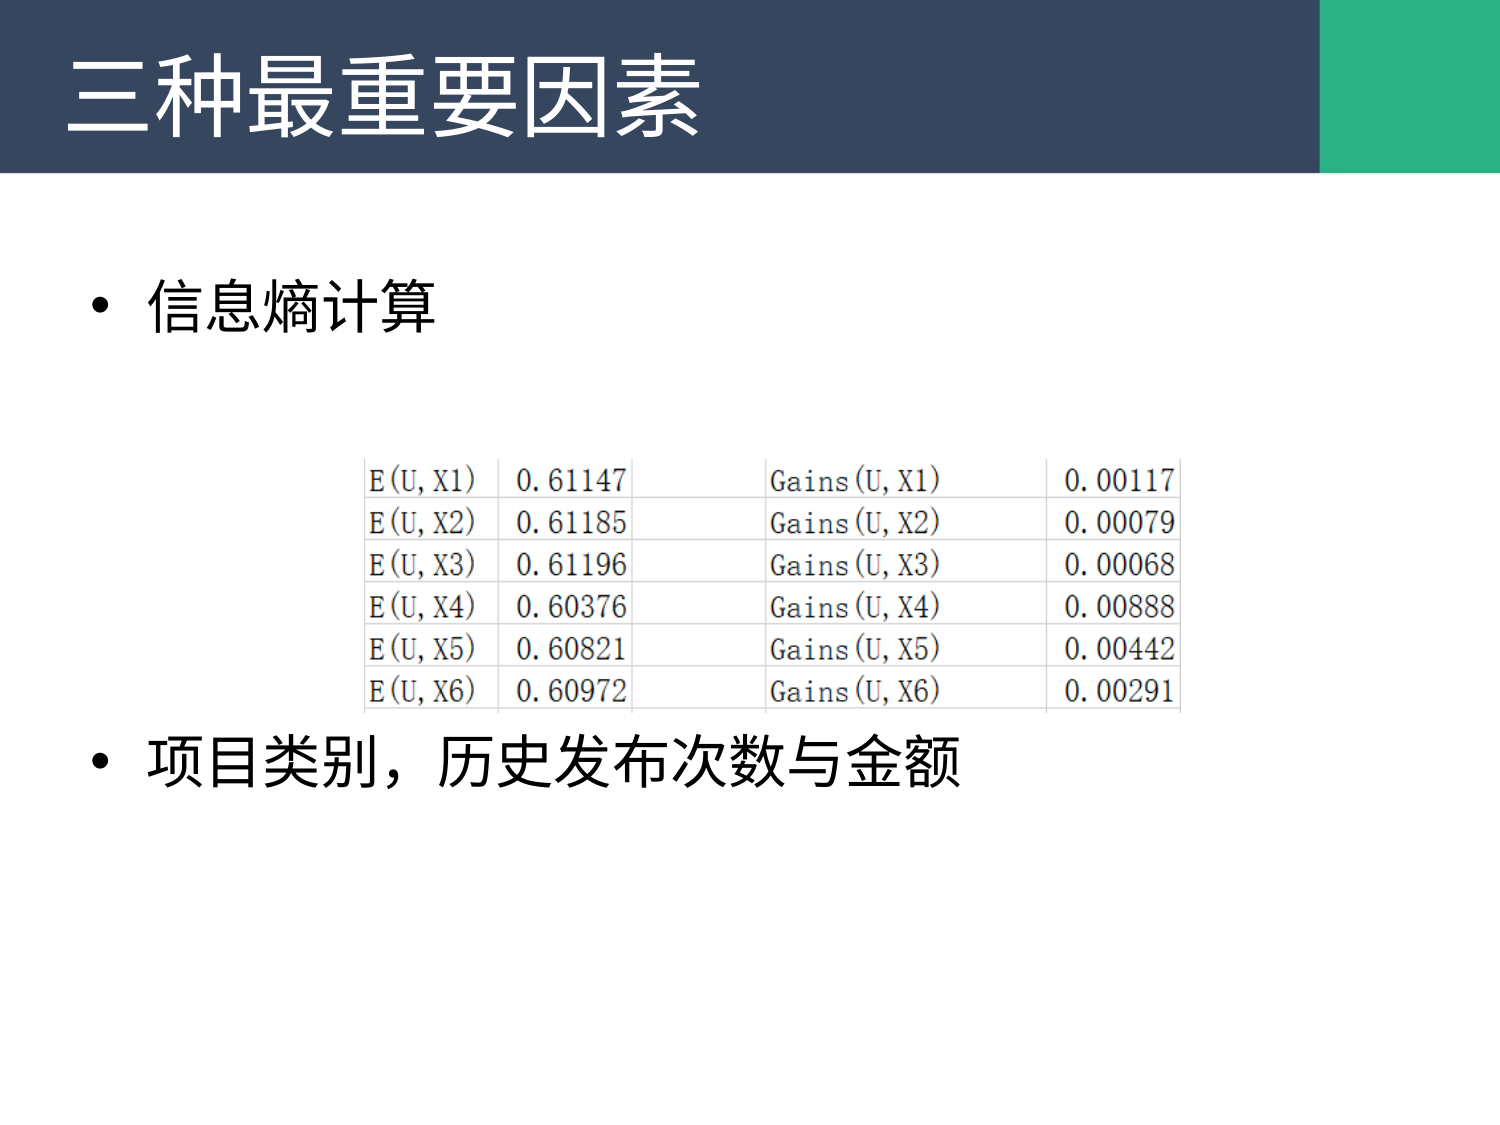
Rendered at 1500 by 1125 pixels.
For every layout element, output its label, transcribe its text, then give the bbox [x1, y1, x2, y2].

list 信息熵计算 项目类别，历史发布次数与金额 [75, 262, 1425, 1005]
title 三种最重要因素 [0, 0, 1059, 188]
picture [0, 0, 1500, 1125]
